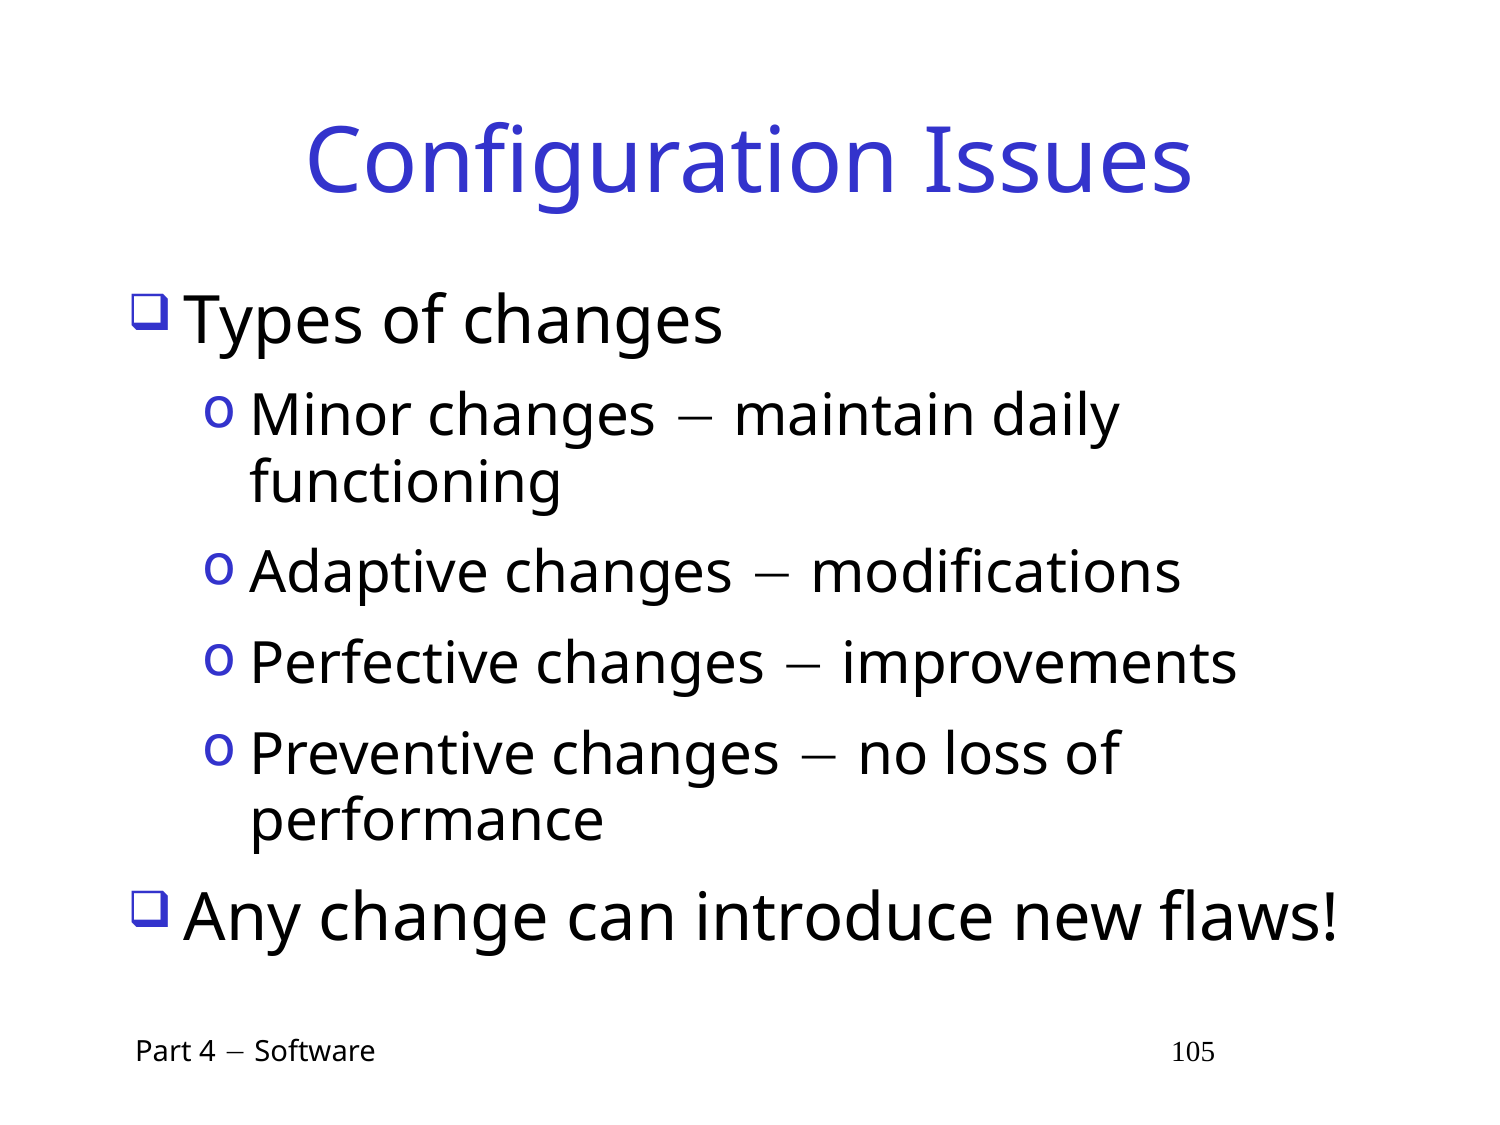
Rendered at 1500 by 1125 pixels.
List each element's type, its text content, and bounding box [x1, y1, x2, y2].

title Configuration Issues [112, 62, 1388, 251]
list Types of changes Minor changes  maintain daily functioning Adaptive changes  modifications Perfective changes  improvements Preventive changes  no loss of performance Any change can introduce new flaws! [112, 274, 1413, 1026]
footer Part 4  Software 105 [112, 1026, 1401, 1101]
